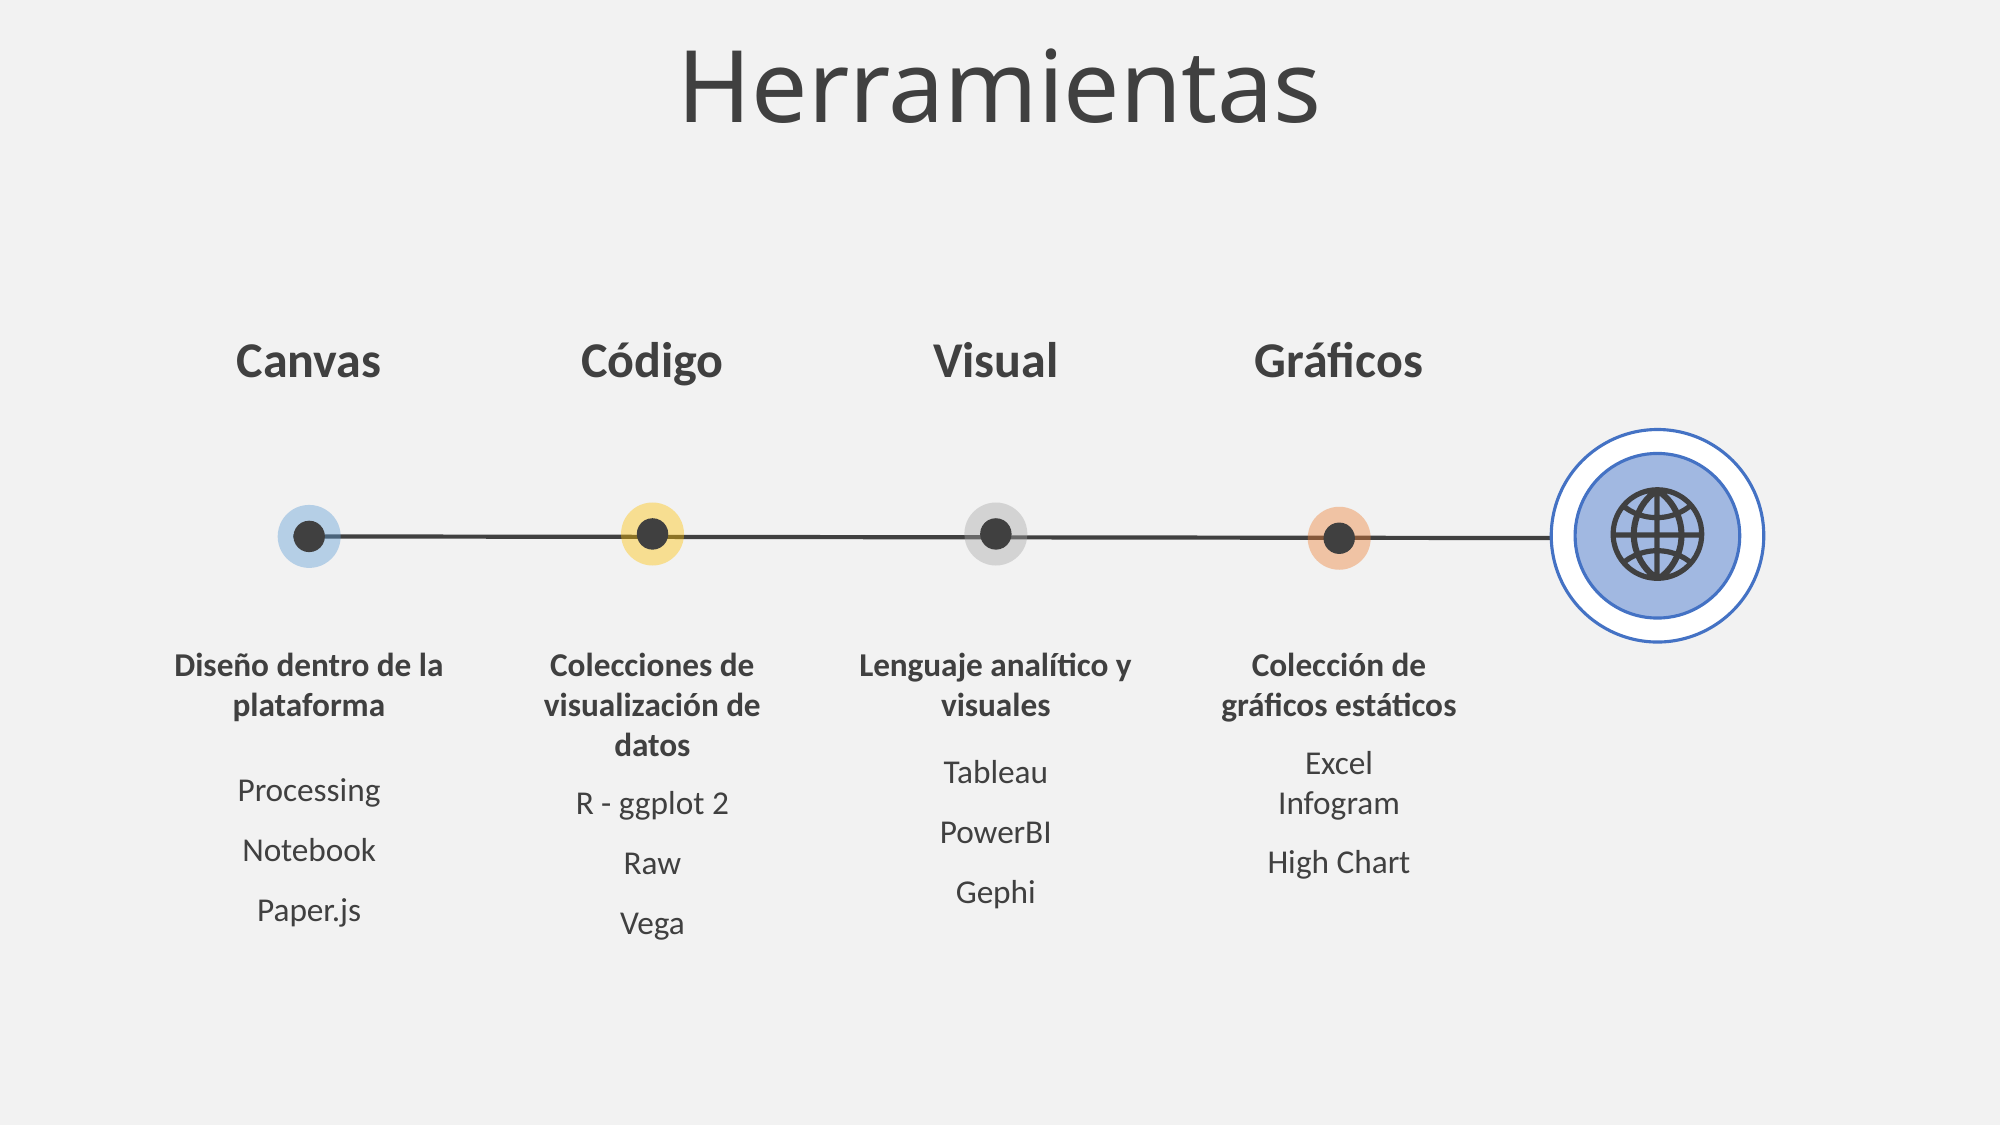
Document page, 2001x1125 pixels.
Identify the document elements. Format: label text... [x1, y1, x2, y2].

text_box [1307, 506, 1371, 570]
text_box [499, 634, 806, 947]
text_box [277, 504, 341, 568]
text_box Canvas [219, 319, 399, 395]
text_box Gráficos [1227, 319, 1452, 395]
text_box Visual [906, 319, 1086, 395]
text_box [964, 502, 1028, 566]
text_box Código [563, 319, 742, 395]
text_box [155, 634, 463, 934]
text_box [1551, 429, 1764, 643]
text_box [1185, 634, 1493, 886]
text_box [620, 502, 685, 566]
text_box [842, 634, 1150, 916]
list Herramientas [0, 26, 2000, 153]
